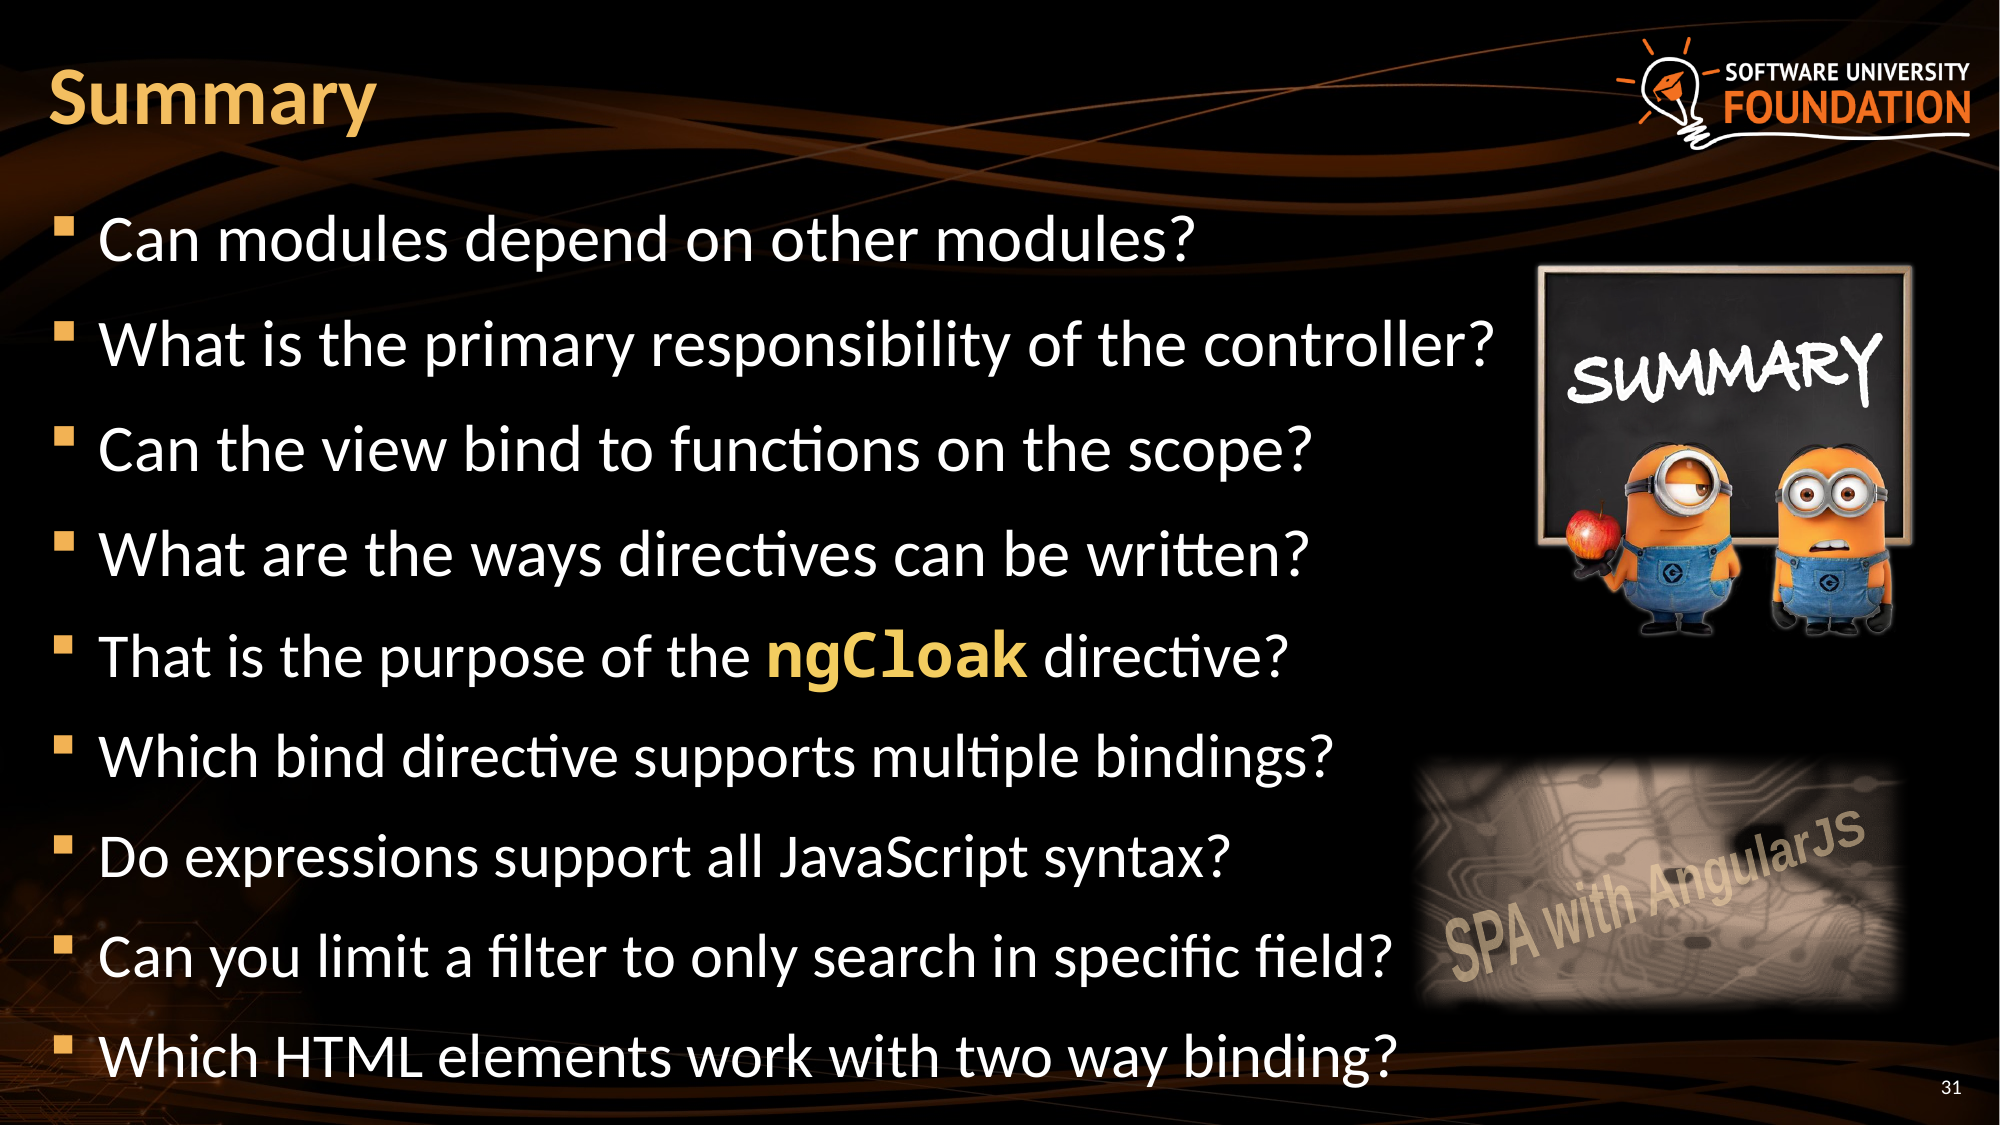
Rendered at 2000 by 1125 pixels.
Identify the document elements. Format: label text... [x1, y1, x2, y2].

title Summary [30, 6, 1602, 189]
list Can modules depend on other modules? What is the primary responsibility of the controller? Can the view bind to functions on the scope? What are the ways directives can be written? That is the purpose of the ngCloak directive? Which bind directive supports multiple bindings? Do expressions support all JavaScript syntax? Can you limit a filter to only search in specific field? Which HTML elements work with two way binding? [31, 188, 1968, 1103]
picture [0, 0, 2000, 1125]
